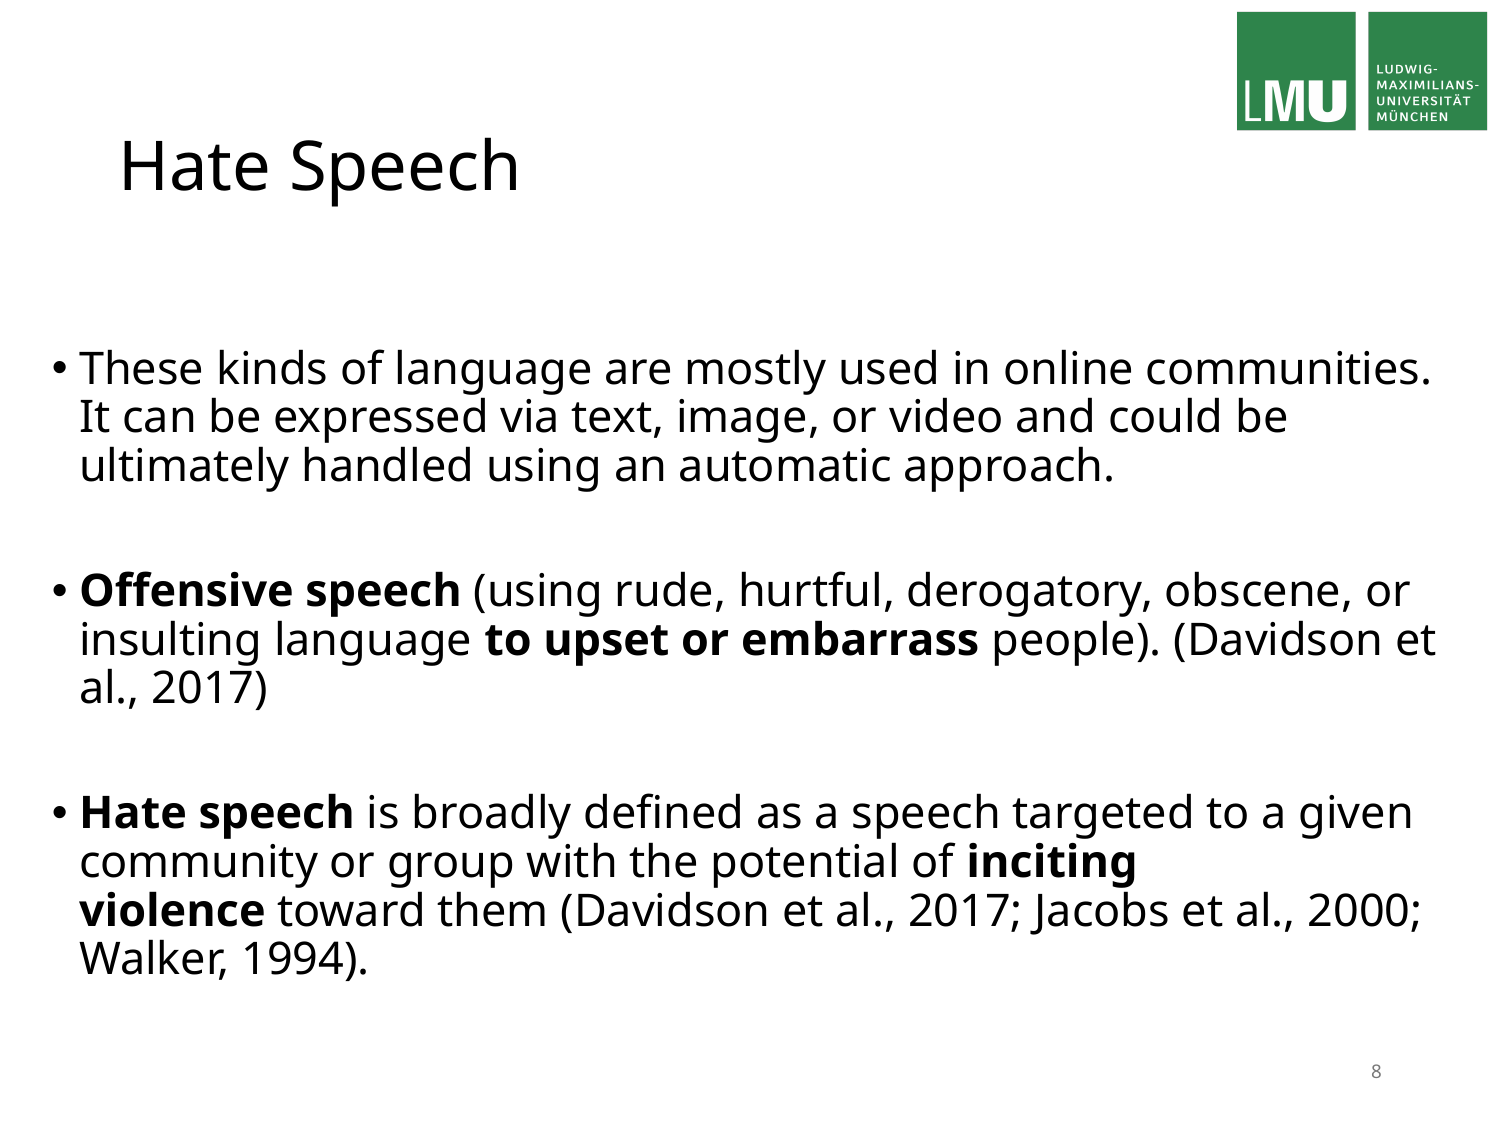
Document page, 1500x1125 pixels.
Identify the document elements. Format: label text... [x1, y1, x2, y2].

picture [1224, 0, 1500, 143]
list These kinds of language are mostly used in online communities. It can be expressed via text, image, or video and could be ultimately handled using an automatic approach. Offensive speech (using rude, hurtful, derogatory, obscene, or insulting language to upset or embarrass people). (Davidson et al., 2017) Hate speech is broadly defined as a speech targeted to a given community or group with the potential of inciting violence toward them (Davidson et al., 2017; Jacobs et al., 2000; Walker, 1994). [36, 338, 1464, 994]
title Hate Speech [103, 59, 1397, 278]
slide_number 8 [1059, 1042, 1397, 1103]
